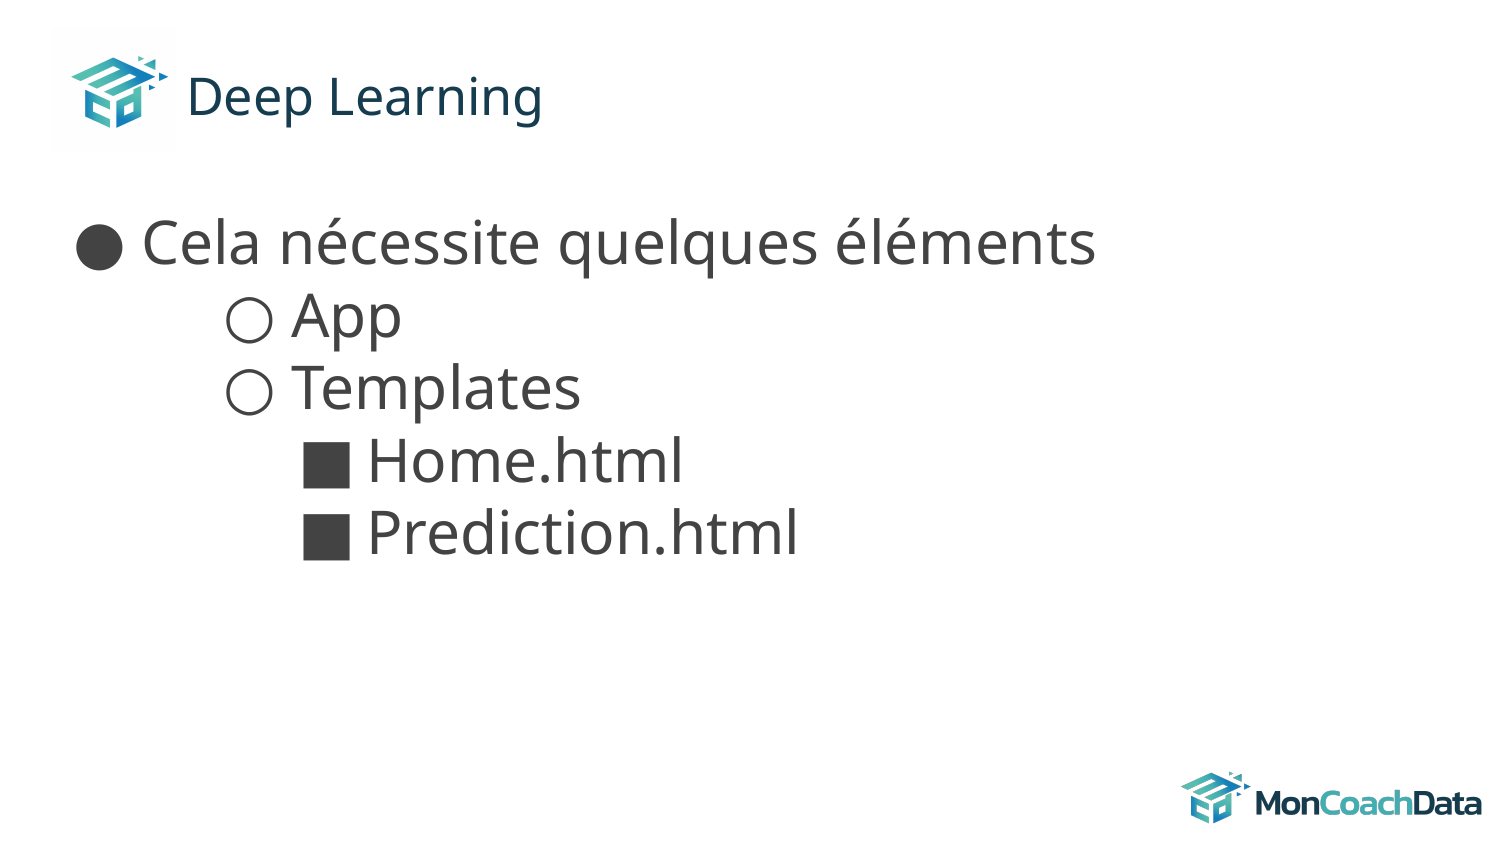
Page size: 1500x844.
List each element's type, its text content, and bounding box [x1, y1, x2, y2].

picture [51, 27, 177, 153]
picture [1162, 750, 1500, 844]
list Cela nécessite quelques éléments App Templates Home.html Prediction.html [51, 189, 1476, 750]
title Deep Learning [171, 48, 1449, 143]
